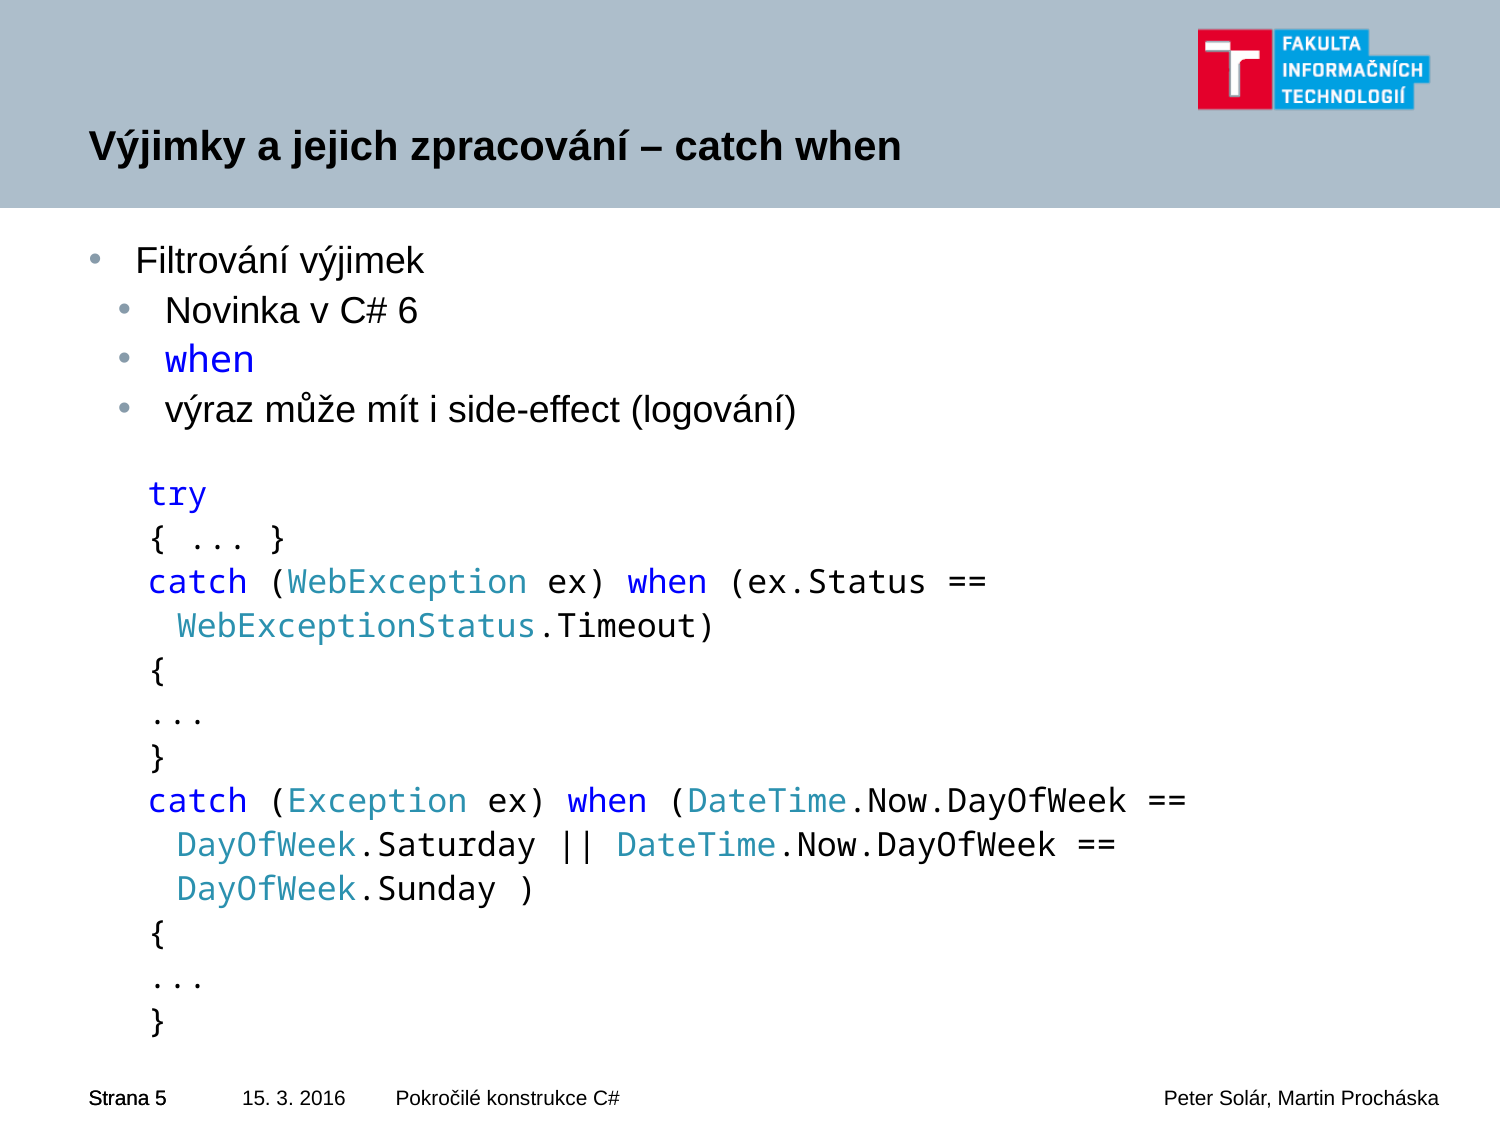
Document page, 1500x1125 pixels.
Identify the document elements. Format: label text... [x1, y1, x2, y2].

title Výjimky a jejich zpracování – catch when [0, 0, 1500, 208]
list Filtrování výjimek Novinka v C# 6 when výraz může mít i side-effect (logování) try { ... } catch (WebException ex) when (ex.Status == WebExceptionStatus.Timeout) { ... } catch (Exception ex) when (DateTime.Now.DayOfWeek == DayOfWeek.Saturday || DateTime.Now.DayOfWeek == DayOfWeek.Sunday ) { ... } [88, 231, 1483, 1012]
